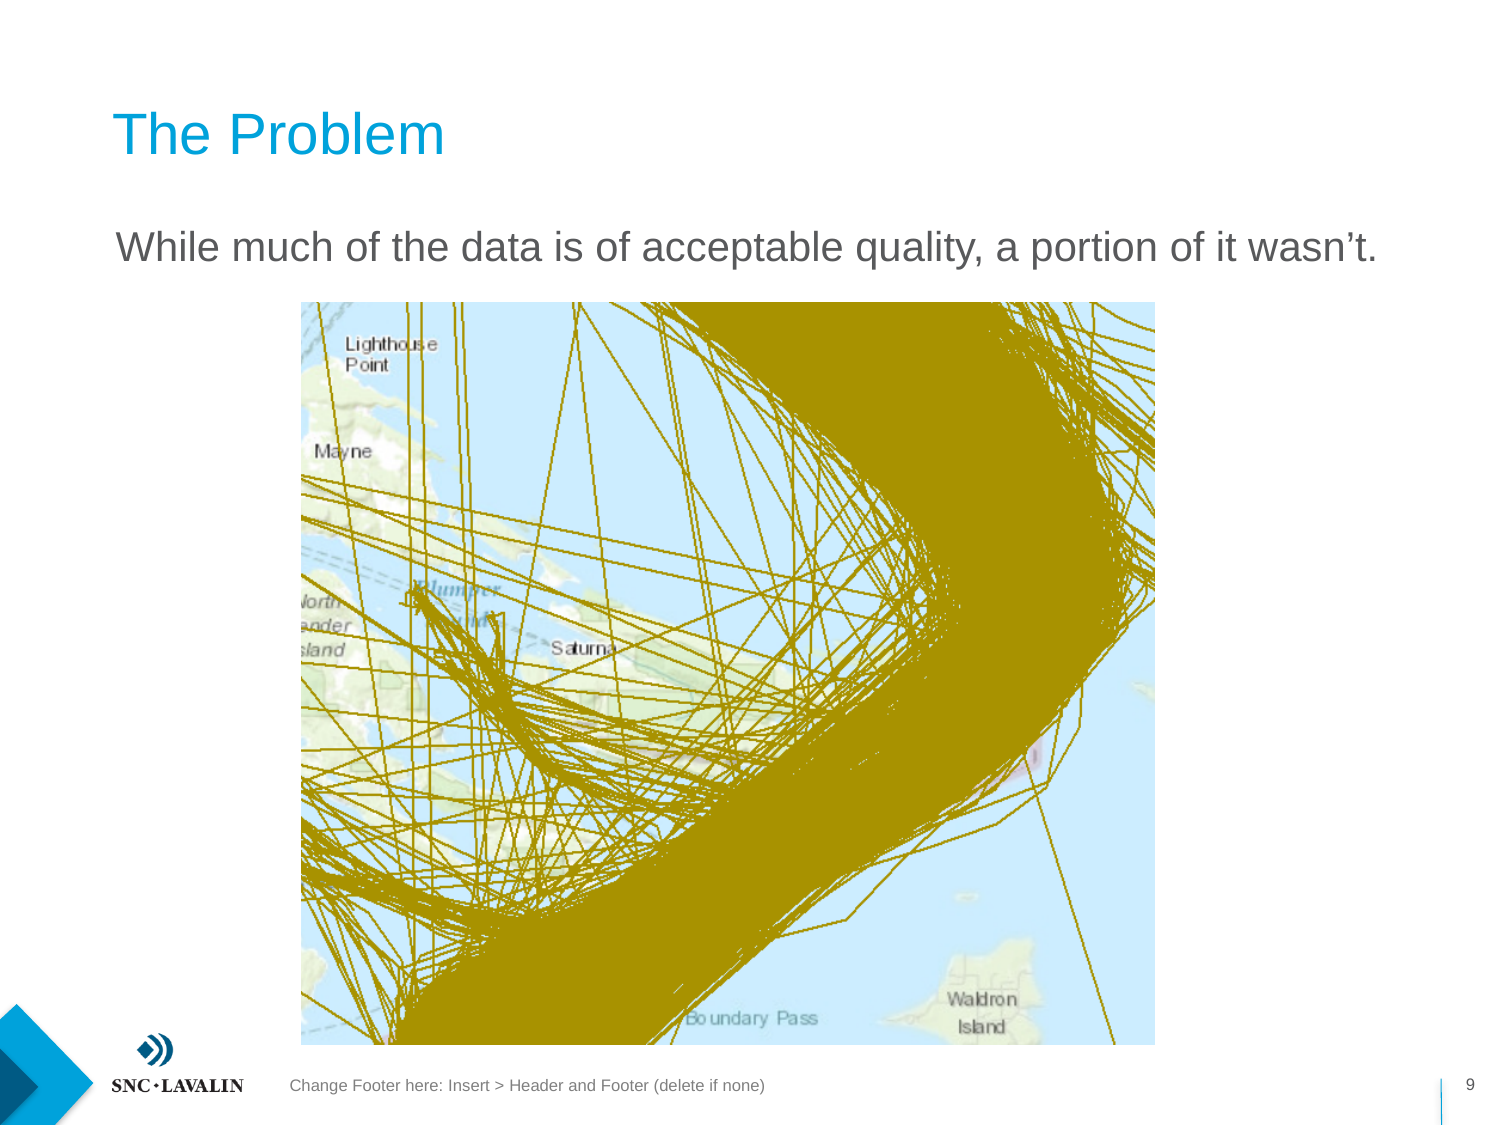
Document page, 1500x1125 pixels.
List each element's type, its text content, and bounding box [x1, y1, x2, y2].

picture [112, 1033, 246, 1093]
list While much of the data is of acceptable quality, a portion of it wasn’t. [112, 224, 1442, 983]
picture [300, 302, 1156, 1045]
slide_number 9 [1441, 1063, 1500, 1095]
footer Change Footer here: Insert > Header and Footer (delete if none) [289, 1064, 1388, 1095]
title The Problem [112, 76, 1388, 196]
